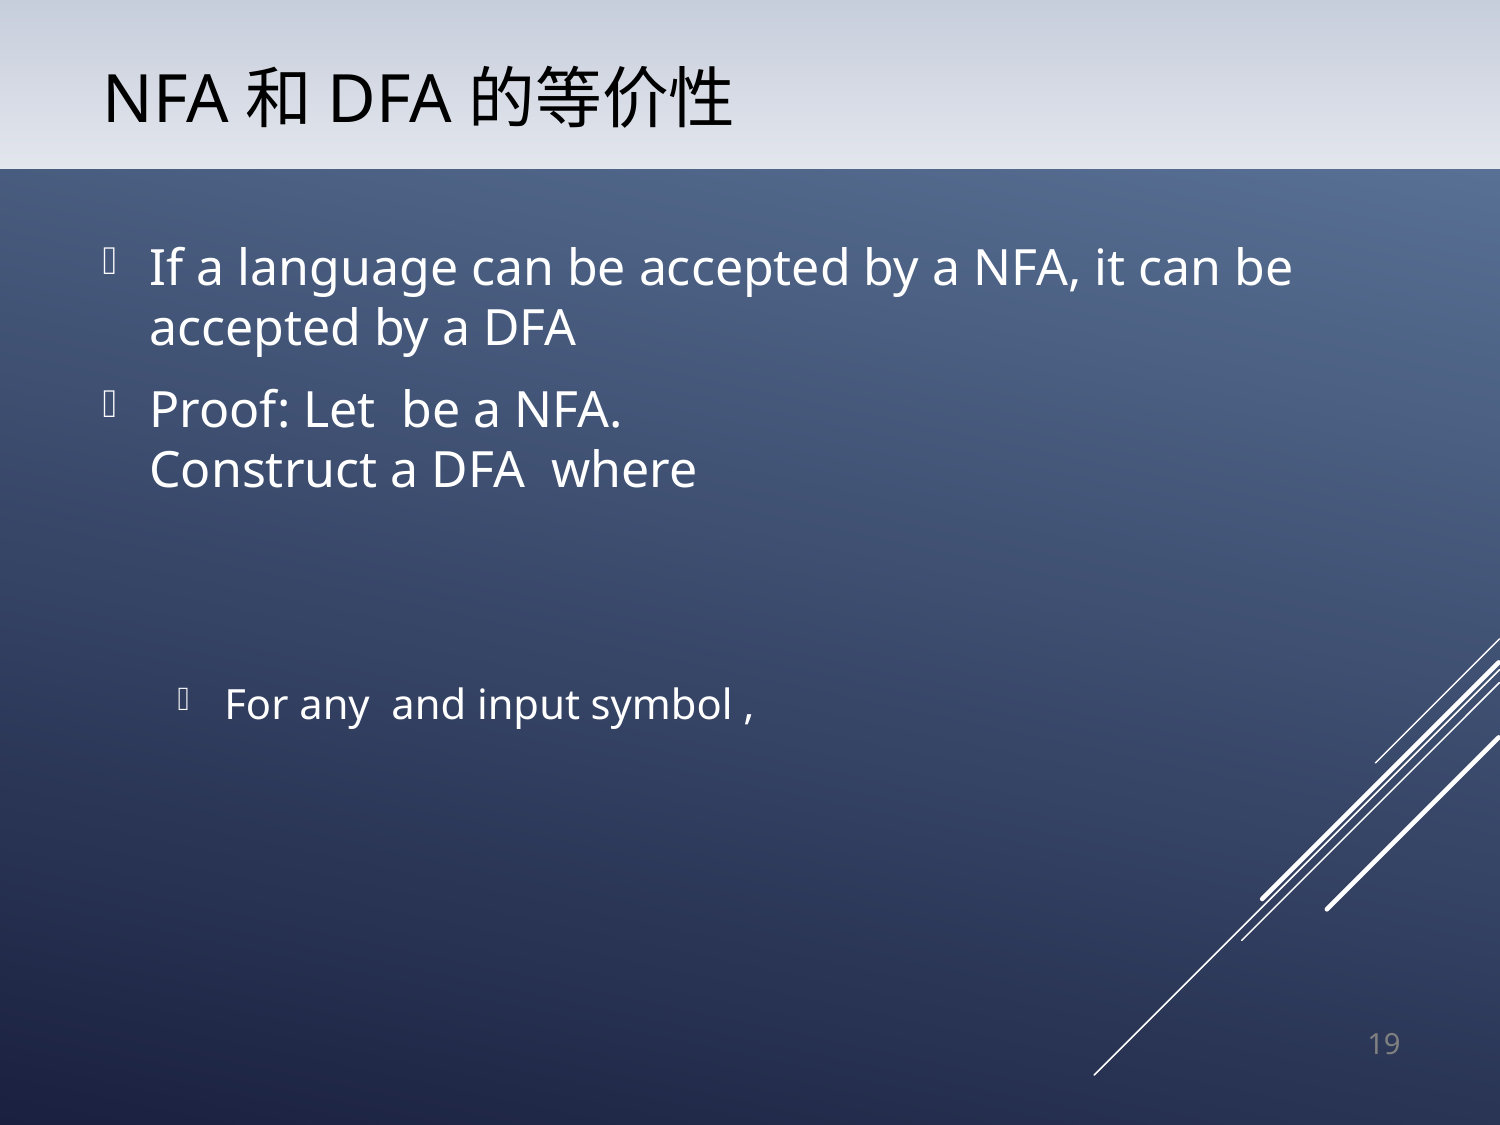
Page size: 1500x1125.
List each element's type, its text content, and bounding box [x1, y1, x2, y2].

title NFA和DFA的等价性 [87, 24, 1416, 169]
slide_number 19 [1328, 1002, 1416, 1073]
